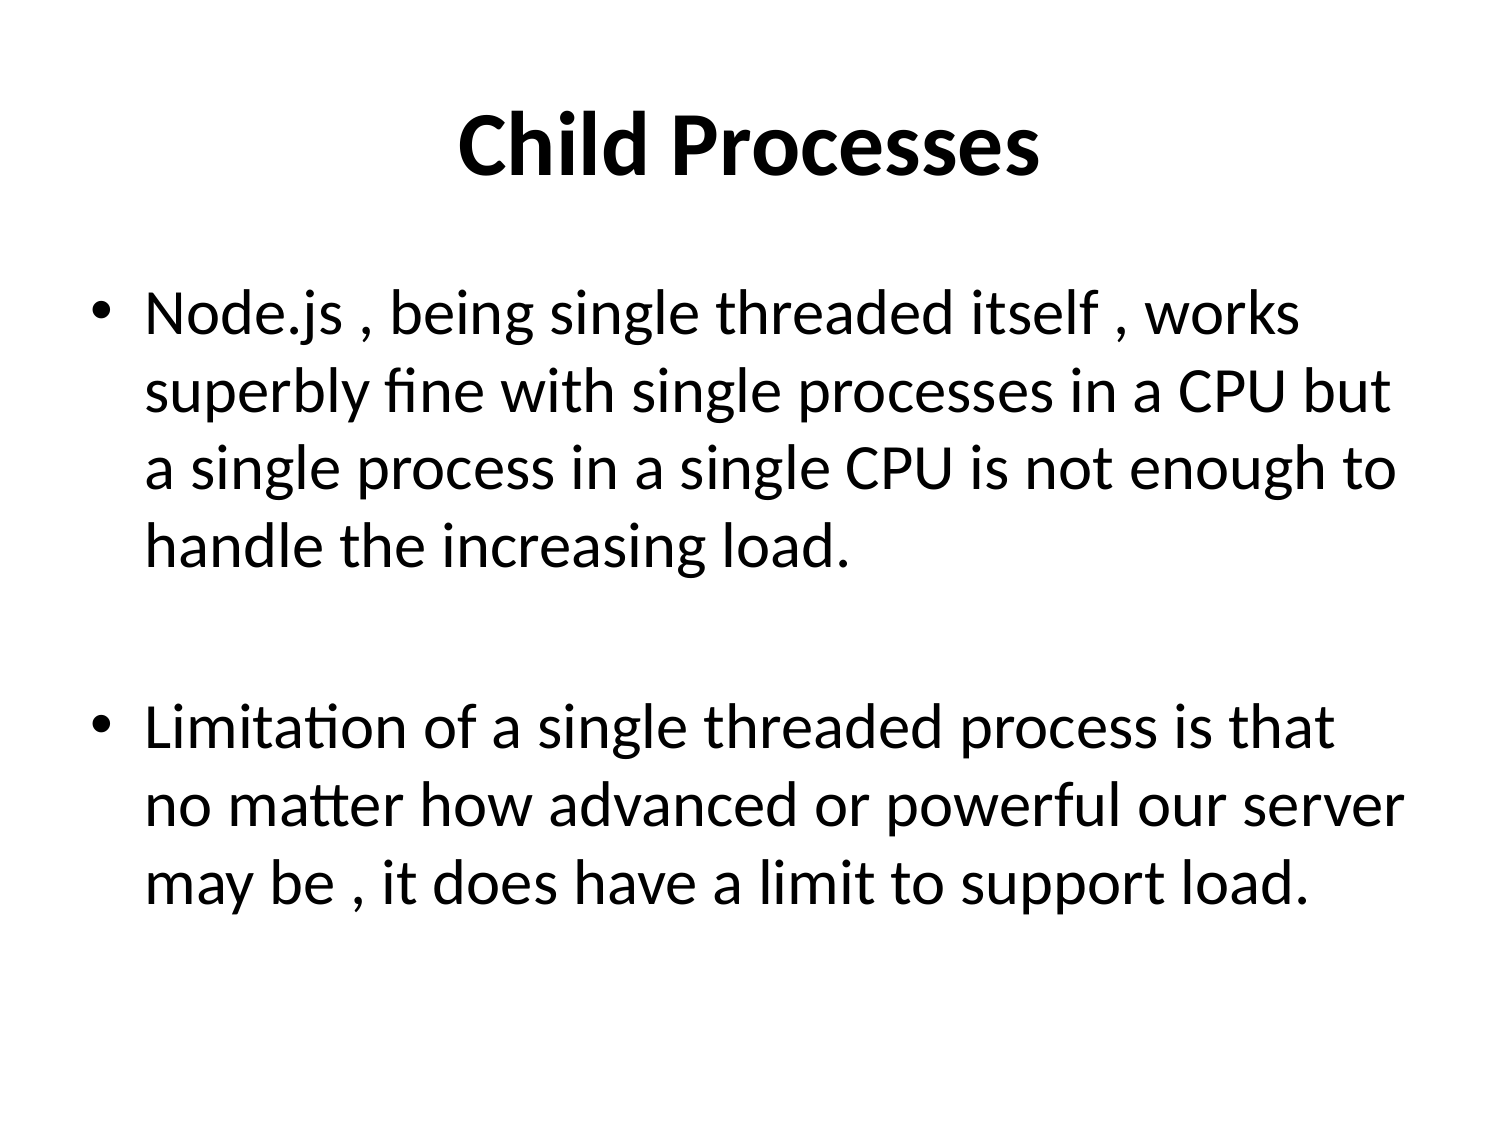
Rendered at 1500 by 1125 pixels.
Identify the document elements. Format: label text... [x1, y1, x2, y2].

list Node.js , being single threaded itself , works superbly fine with single processes in a CPU but a single process in a single CPU is not enough to handle the increasing load. Limitation of a single threaded process is that no matter how advanced or powerful our server may be , it does have a limit to support load. [75, 262, 1425, 1005]
title Child Processes [75, 45, 1425, 233]
